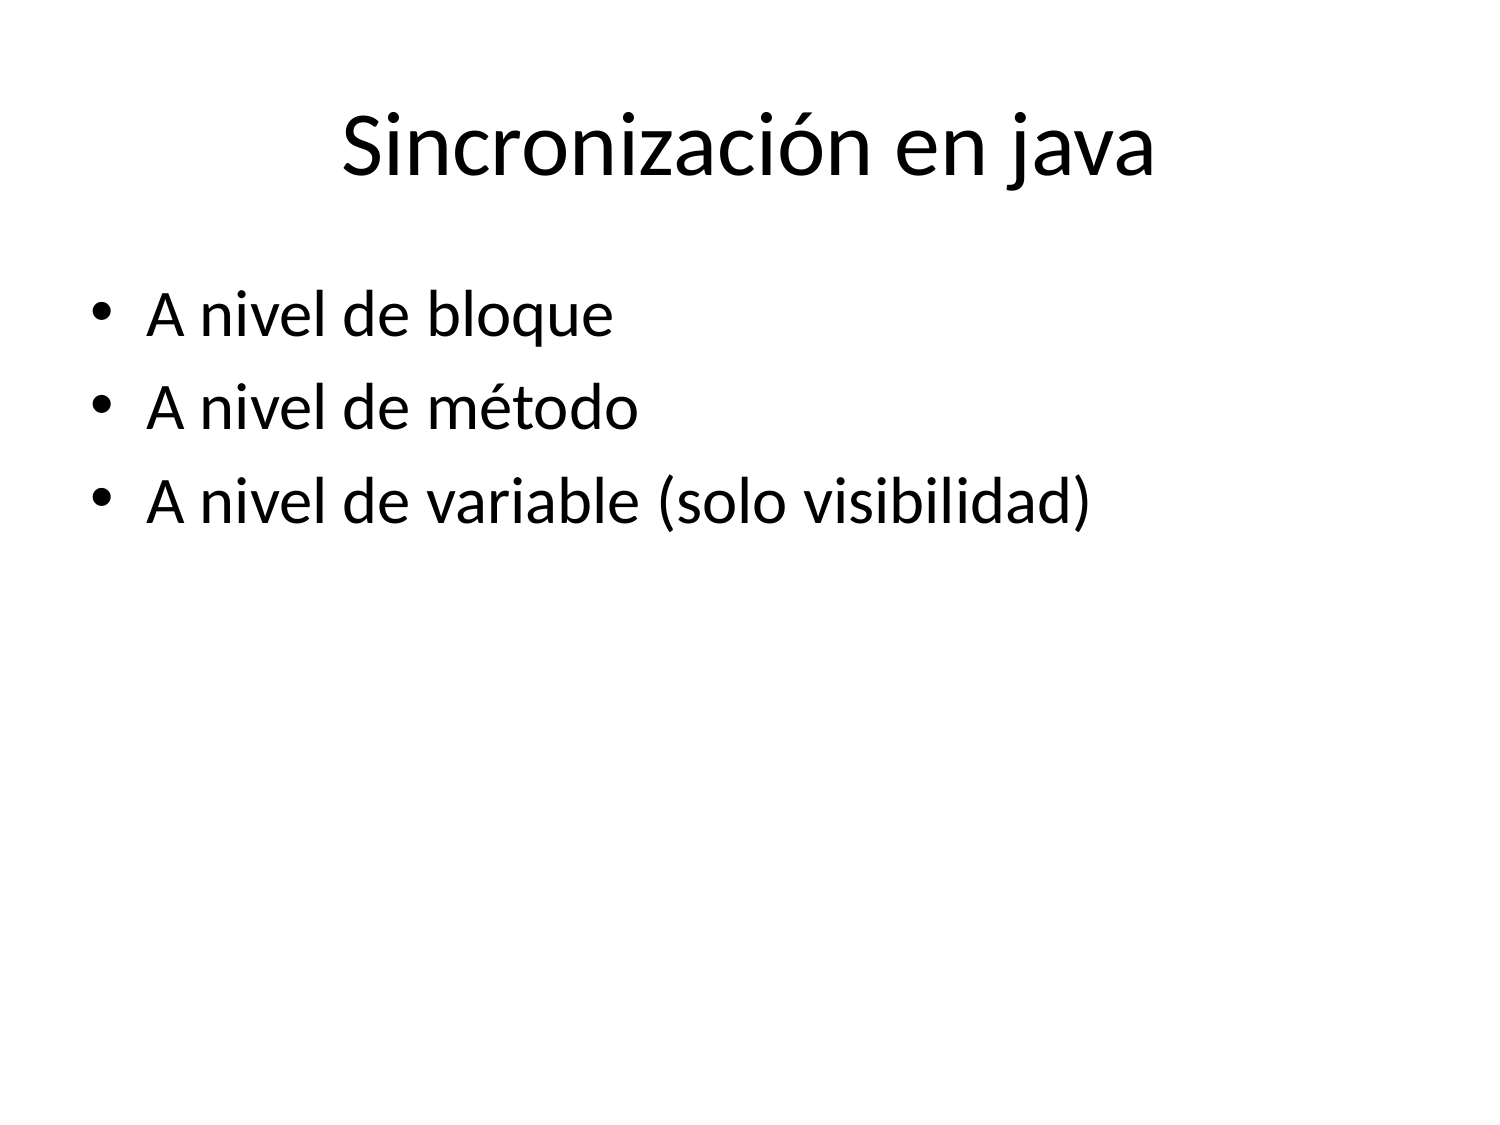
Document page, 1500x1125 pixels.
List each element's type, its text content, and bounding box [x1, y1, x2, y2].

title Sincronización en java [75, 45, 1425, 233]
list A nivel de bloque A nivel de método A nivel de variable (solo visibilidad) [75, 262, 1425, 1005]
